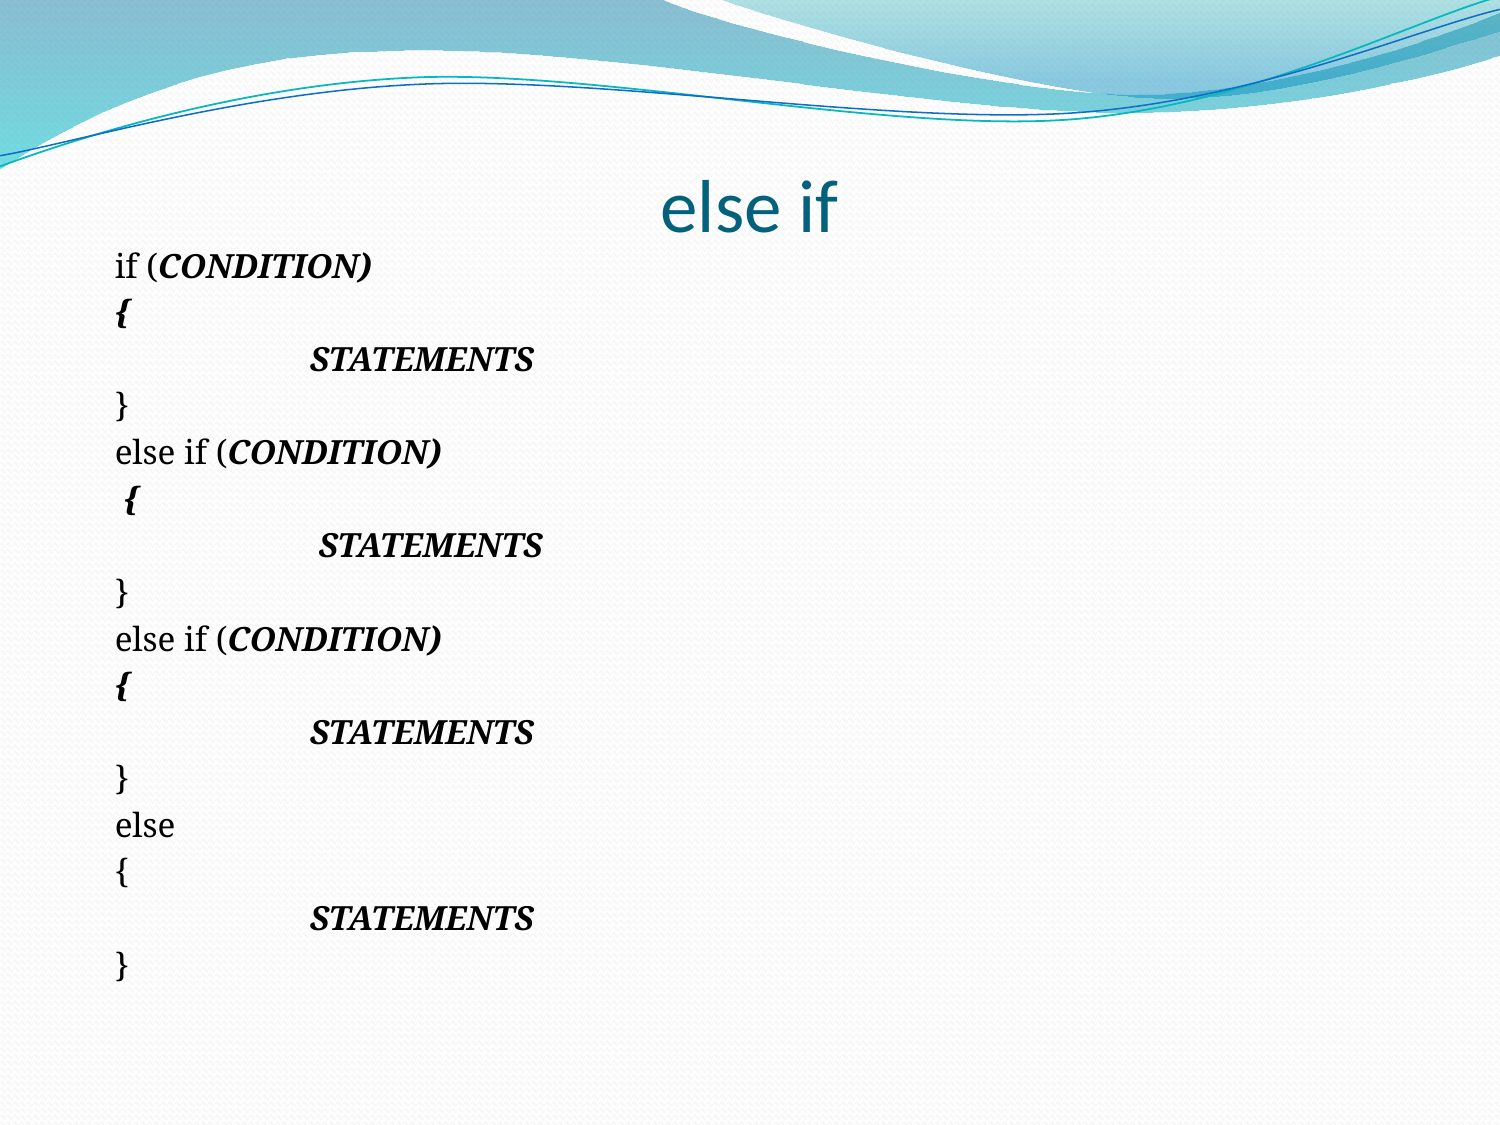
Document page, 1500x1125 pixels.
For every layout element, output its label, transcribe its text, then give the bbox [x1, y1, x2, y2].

list if (CONDITION) { STATEMENTS } else if (CONDITION) { STATEMENTS } else if (CONDITION) { STATEMENTS } else { STATEMENTS } [99, 237, 1450, 1045]
title else if [75, 149, 1425, 338]
